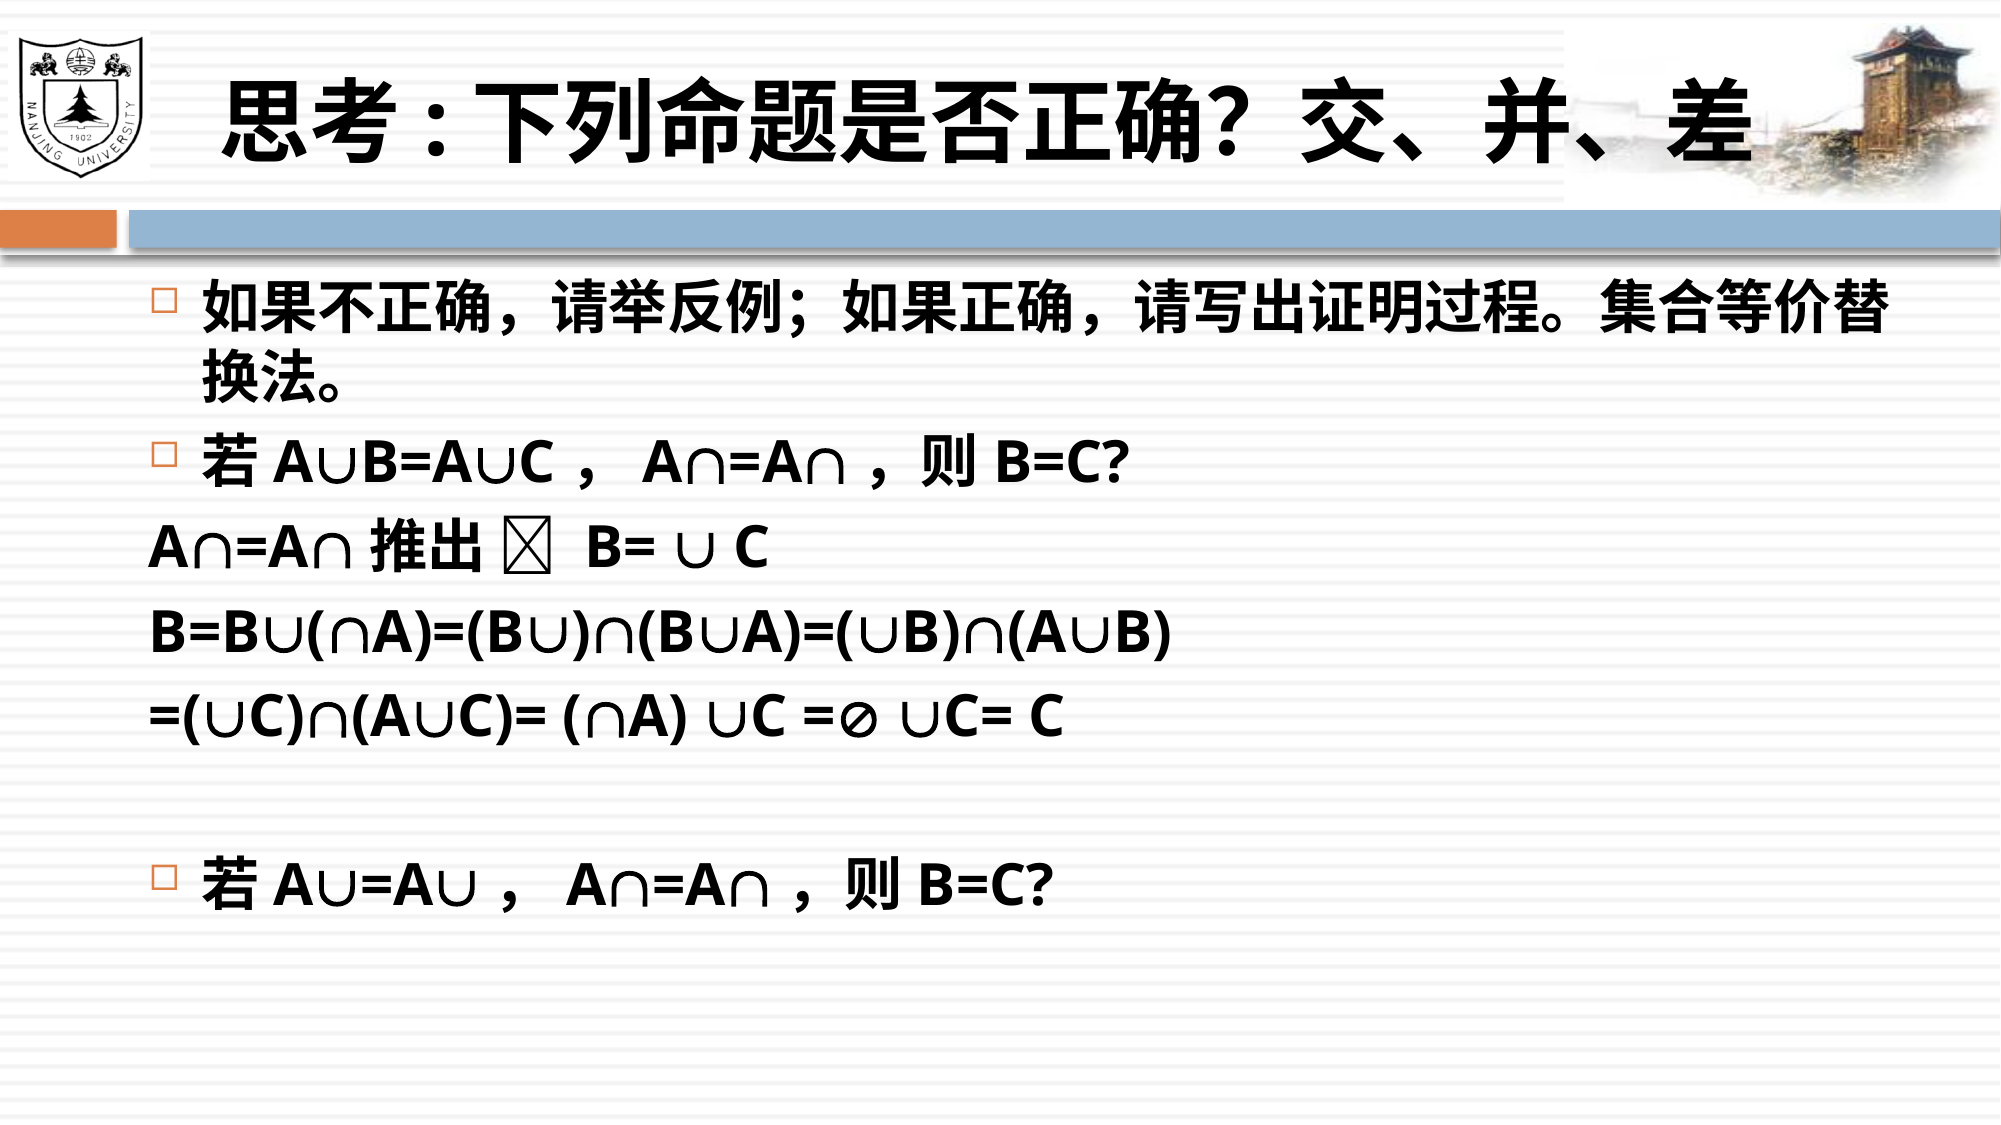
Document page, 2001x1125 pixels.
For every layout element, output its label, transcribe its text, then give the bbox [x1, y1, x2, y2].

picture [0, 0, 2001, 1125]
title 思考:下列命题是否正确？交、并、差 [203, 37, 1804, 200]
